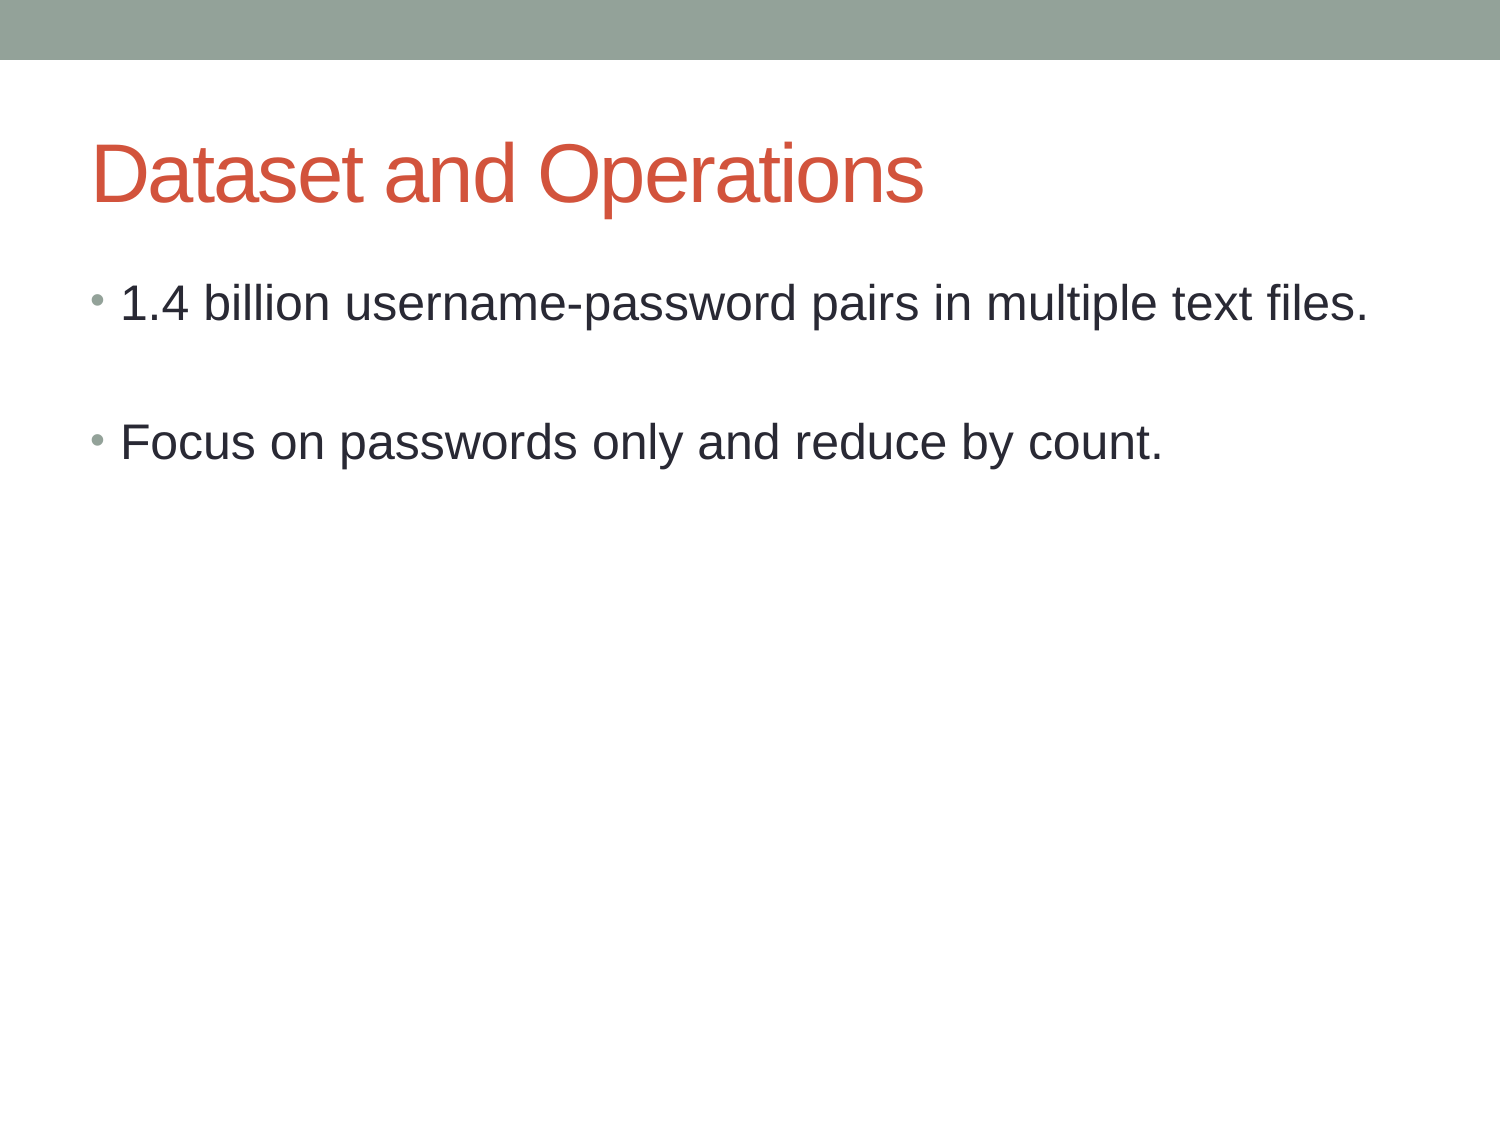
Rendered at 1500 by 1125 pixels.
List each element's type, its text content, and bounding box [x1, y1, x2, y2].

title Dataset and Operations [75, 87, 1425, 250]
list 1.4 billion username-password pairs in multiple text files. Focus on passwords only and reduce by count. [75, 262, 1425, 1063]
